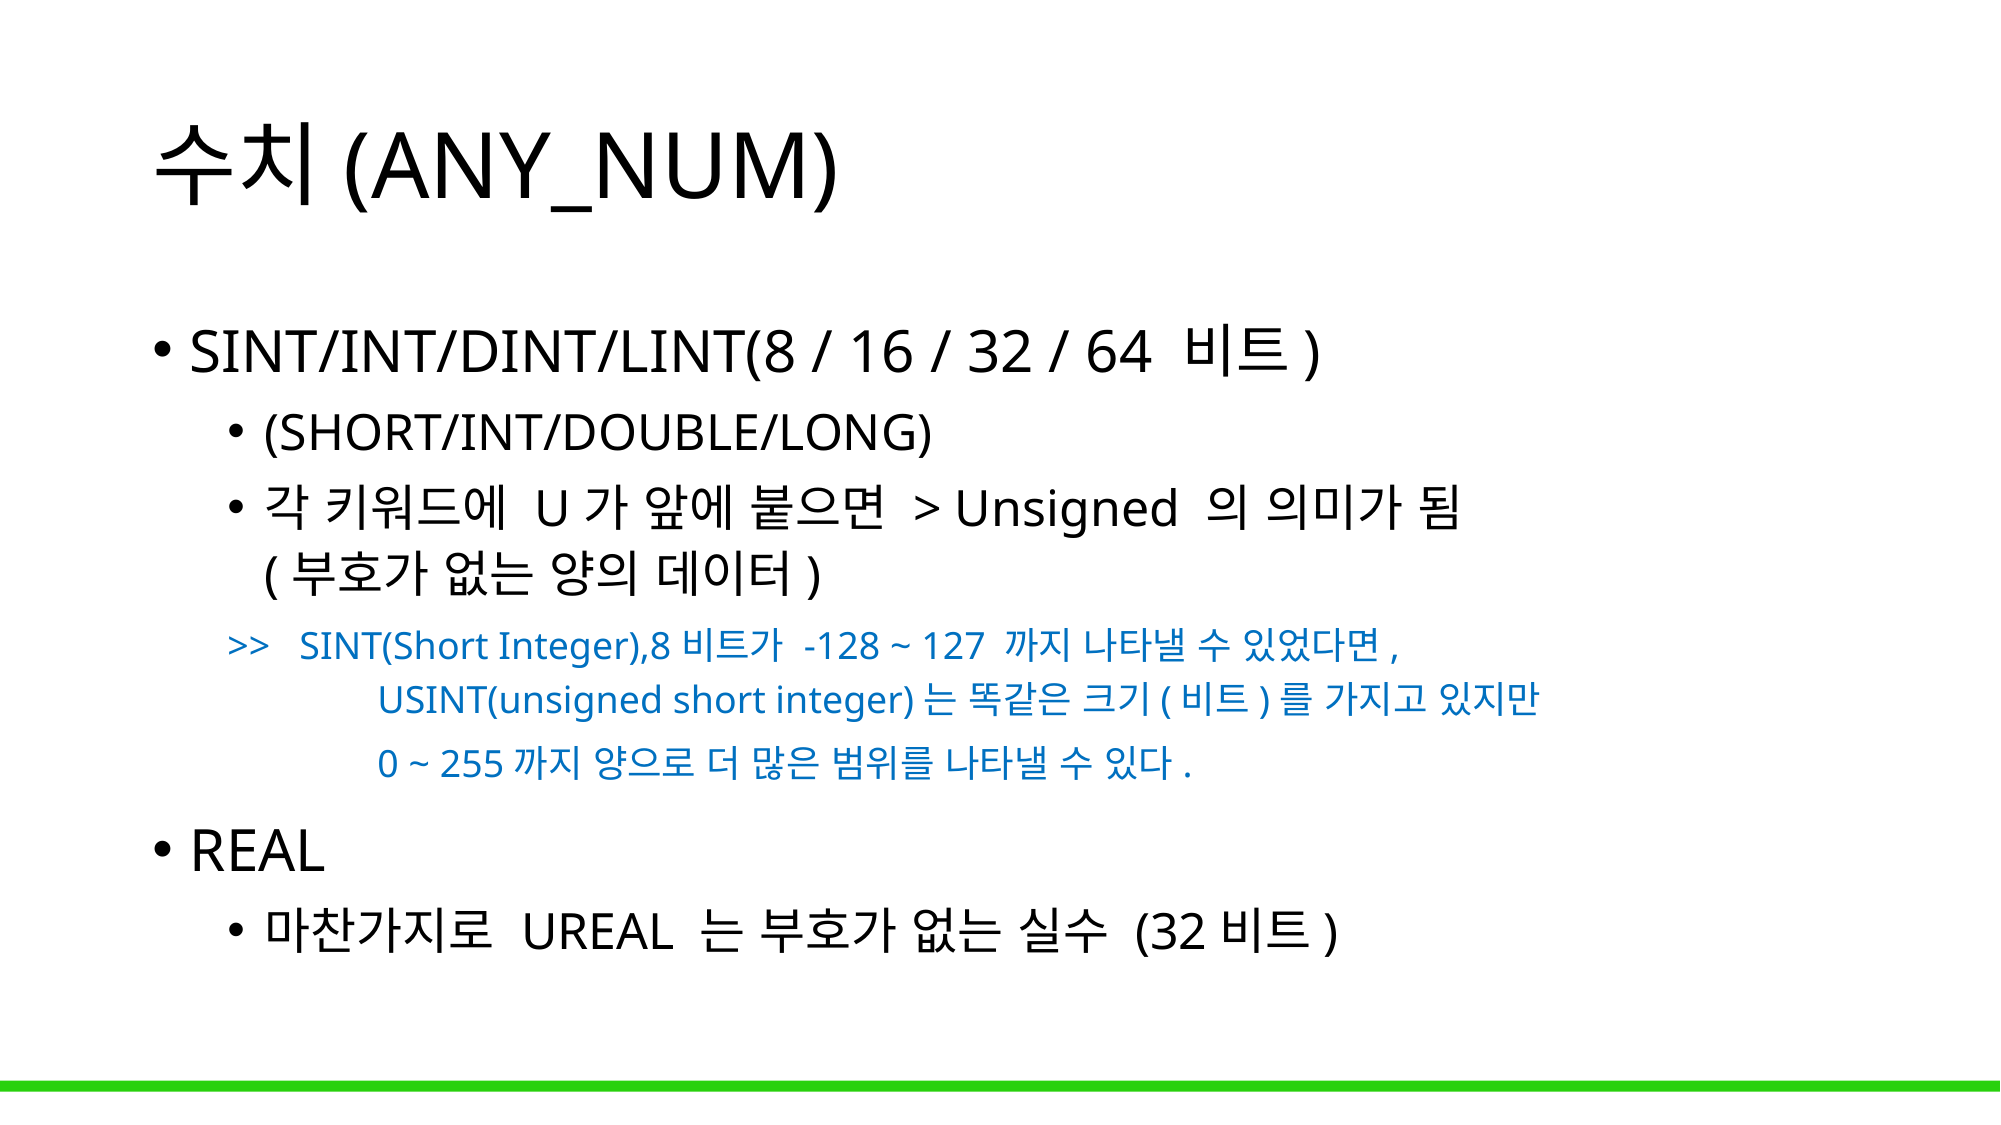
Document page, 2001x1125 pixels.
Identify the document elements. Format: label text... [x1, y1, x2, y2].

title 수치(ANY_NUM) [137, 59, 1863, 278]
list SINT/INT/DINT/LINT(8 / 16 / 32 / 64 비트) (SHORT/INT/DOUBLE/LONG) 각 키워드에 U가 앞에 붙으면 > Unsigned 의 의미가 됨 (부호가 없는 양의 데이터) >> SINT(Short Integer),8비트가 -128 ~ 127 까지 나타낼 수 있었다면, USINT(unsigned short integer)는 똑같은 크기(비트)를 가지고 있지만 0 ~ 255까지 양으로 더 많은 범위를 나타낼 수 있다. REAL 마찬가지로 UREAL 는 부호가 없는 실수 (32비트) [137, 299, 1863, 1014]
